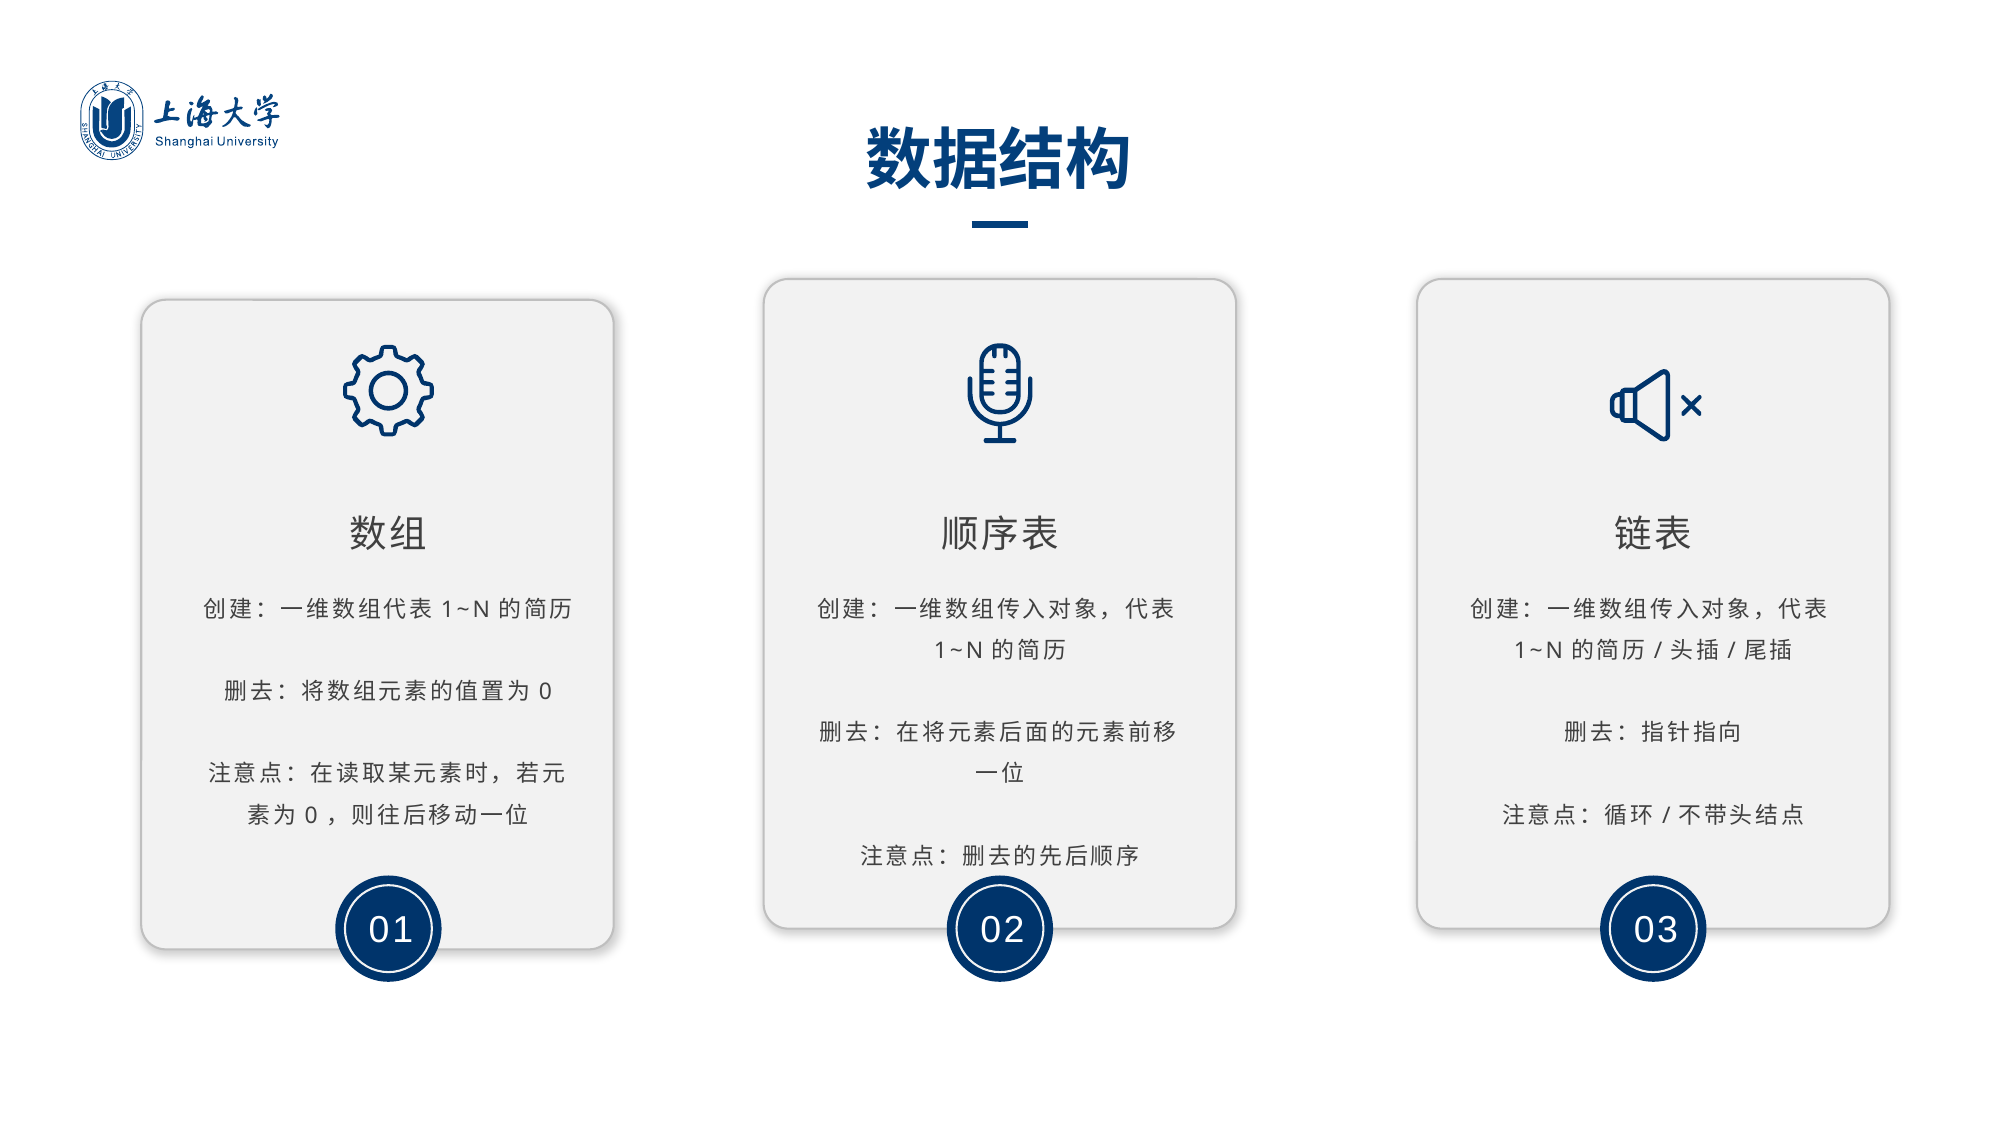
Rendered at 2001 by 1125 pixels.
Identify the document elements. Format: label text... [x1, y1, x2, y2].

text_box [1599, 874, 1707, 983]
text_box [946, 874, 1054, 983]
text_box [1681, 394, 1702, 416]
text_box 创建：一维数组传入对象，代表1~N的简历/头插/尾插 删去：指针指向 注意点：循环/不带头结点 [1448, 573, 1859, 835]
text_box 链表 [1540, 502, 1766, 563]
text_box [979, 343, 1021, 415]
text_box 数据结构 [850, 69, 1148, 205]
text_box [1415, 277, 1891, 930]
text_box [1609, 369, 1671, 442]
text_box [343, 344, 434, 437]
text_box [334, 874, 443, 983]
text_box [79, 80, 281, 161]
text_box [762, 277, 1238, 930]
text_box 创建：一维数组代表1~N的简历 删去：将数组元素的值置为0 注意点：在读取某元素时，若元素为0，则往后移动一位 [183, 573, 594, 835]
text_box 数组 [275, 502, 501, 563]
text_box 创建：一维数组传入对象，代表1~N的简历 删去：在将元素后面的元素前移一位 注意点：删去的先后顺序 [794, 573, 1206, 877]
text_box 顺序表 [887, 502, 1113, 563]
text_box [967, 376, 1033, 444]
text_box [140, 298, 615, 951]
